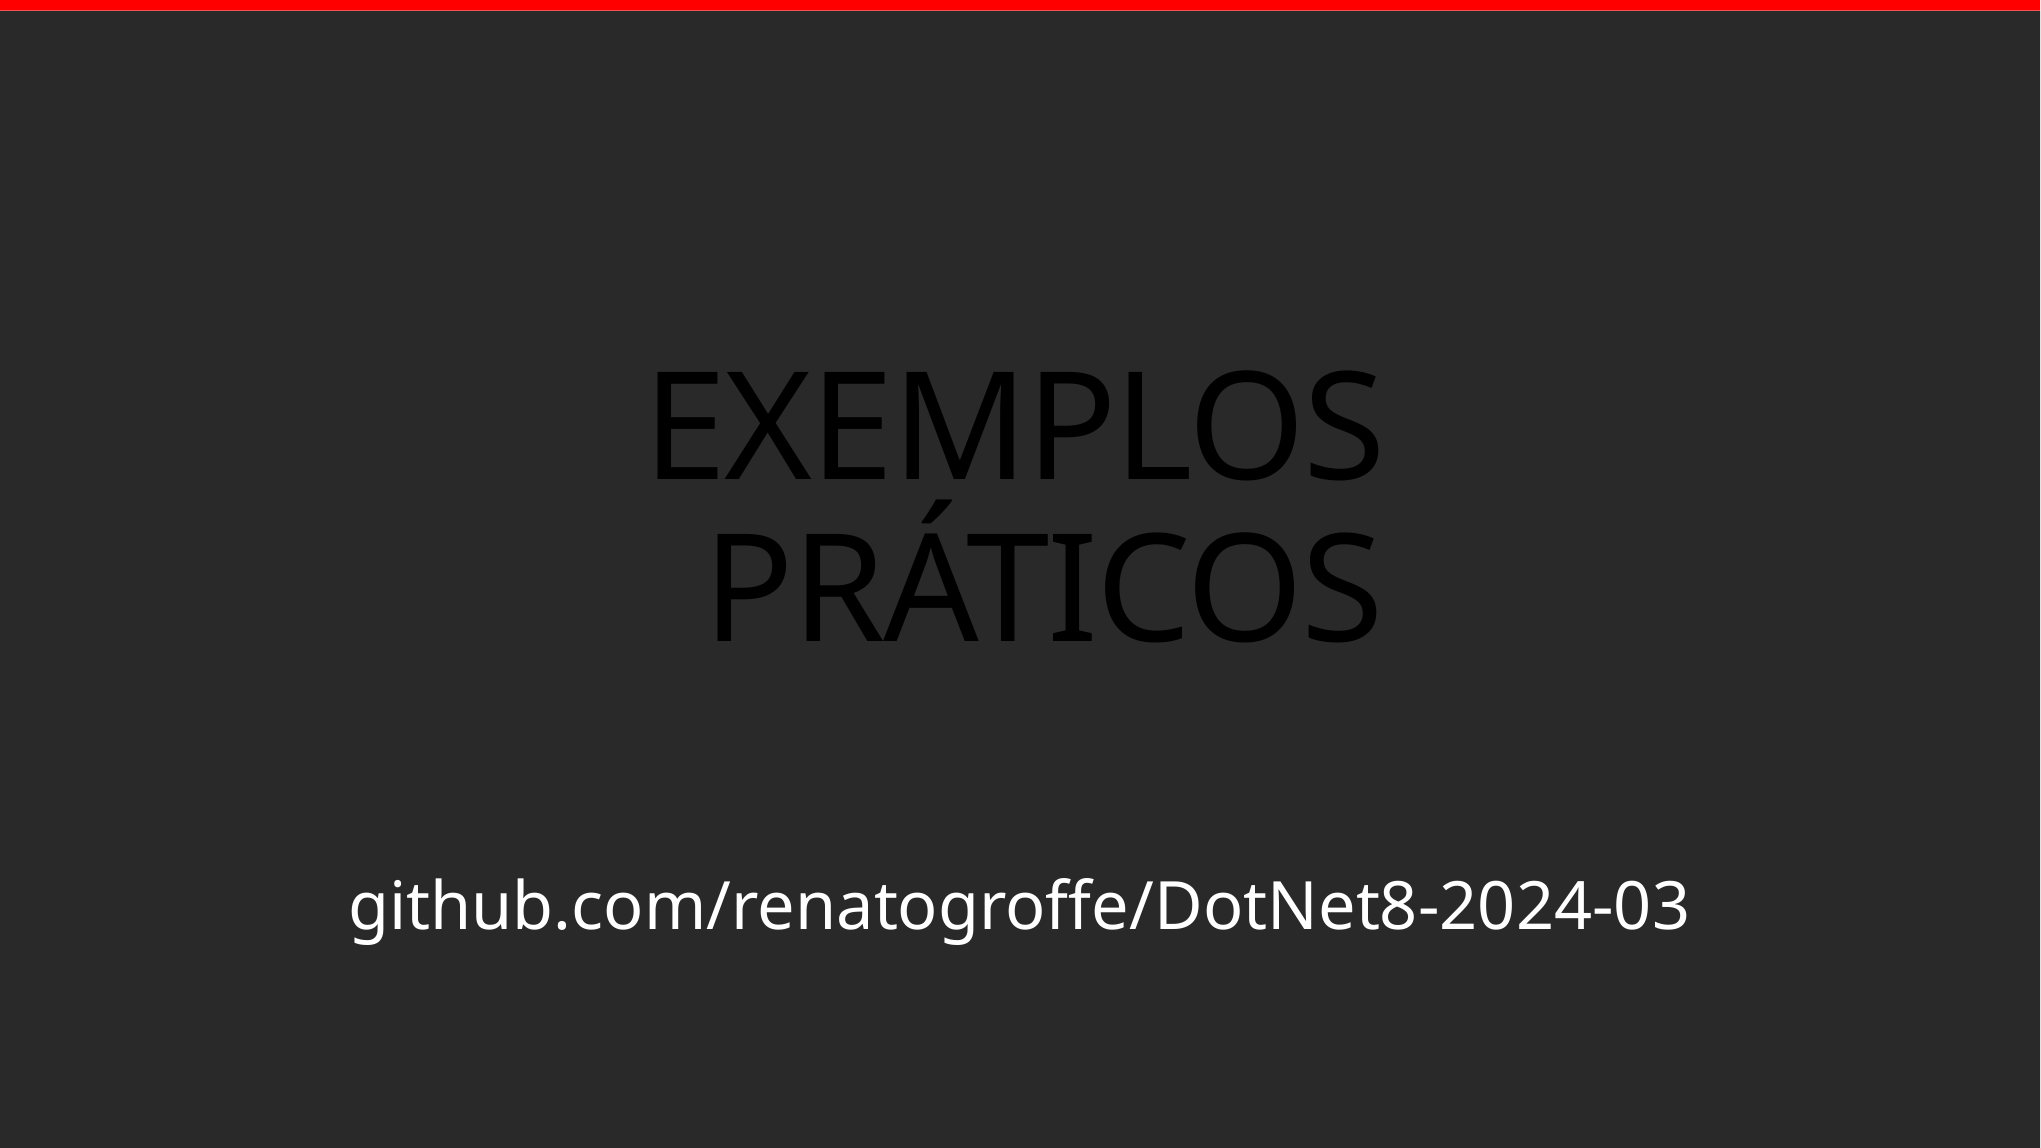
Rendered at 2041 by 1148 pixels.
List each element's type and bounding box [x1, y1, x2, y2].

text_box [0, 0, 2041, 1148]
